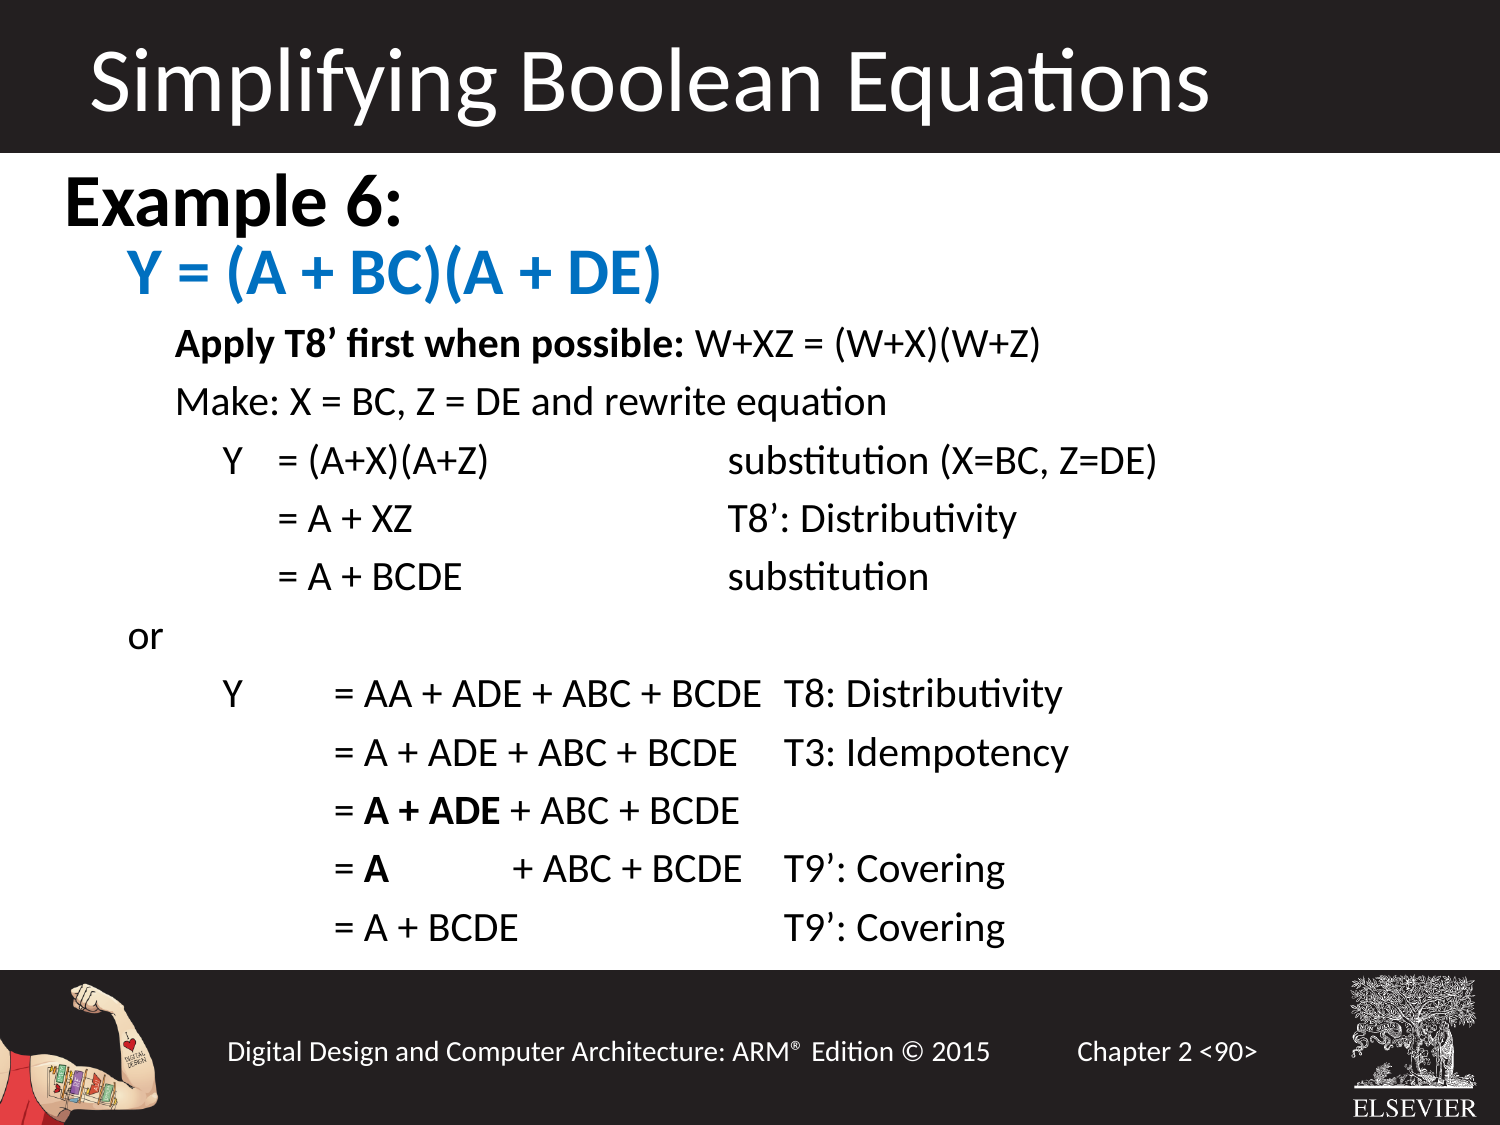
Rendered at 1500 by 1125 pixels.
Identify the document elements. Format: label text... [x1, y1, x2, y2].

list Y = (A + BC)(A + DE) Apply T8’ first when possible: W+XZ = (W+X)(W+Z) Make: X = BC, Z = DE and rewrite equation Y = (A+X)(A+Z) substitution (X=BC, Z=DE) = A + XZ T8’: Distributivity = A + BCDE substitution or Y = AA + ADE + ABC + BCDE T8: Distributivity = A + ADE + ABC + BCDE T3: Idempotency = A + ADE + ABC + BCDE = A + ABC + BCDE T9’: Covering = A + BCDE T9’: Covering [112, 220, 1463, 963]
picture [1350, 974, 1477, 1117]
text_box Simplifying Boolean Equations [75, 12, 1375, 138]
text_box Example 6: [50, 143, 625, 249]
picture [0, 979, 163, 1125]
